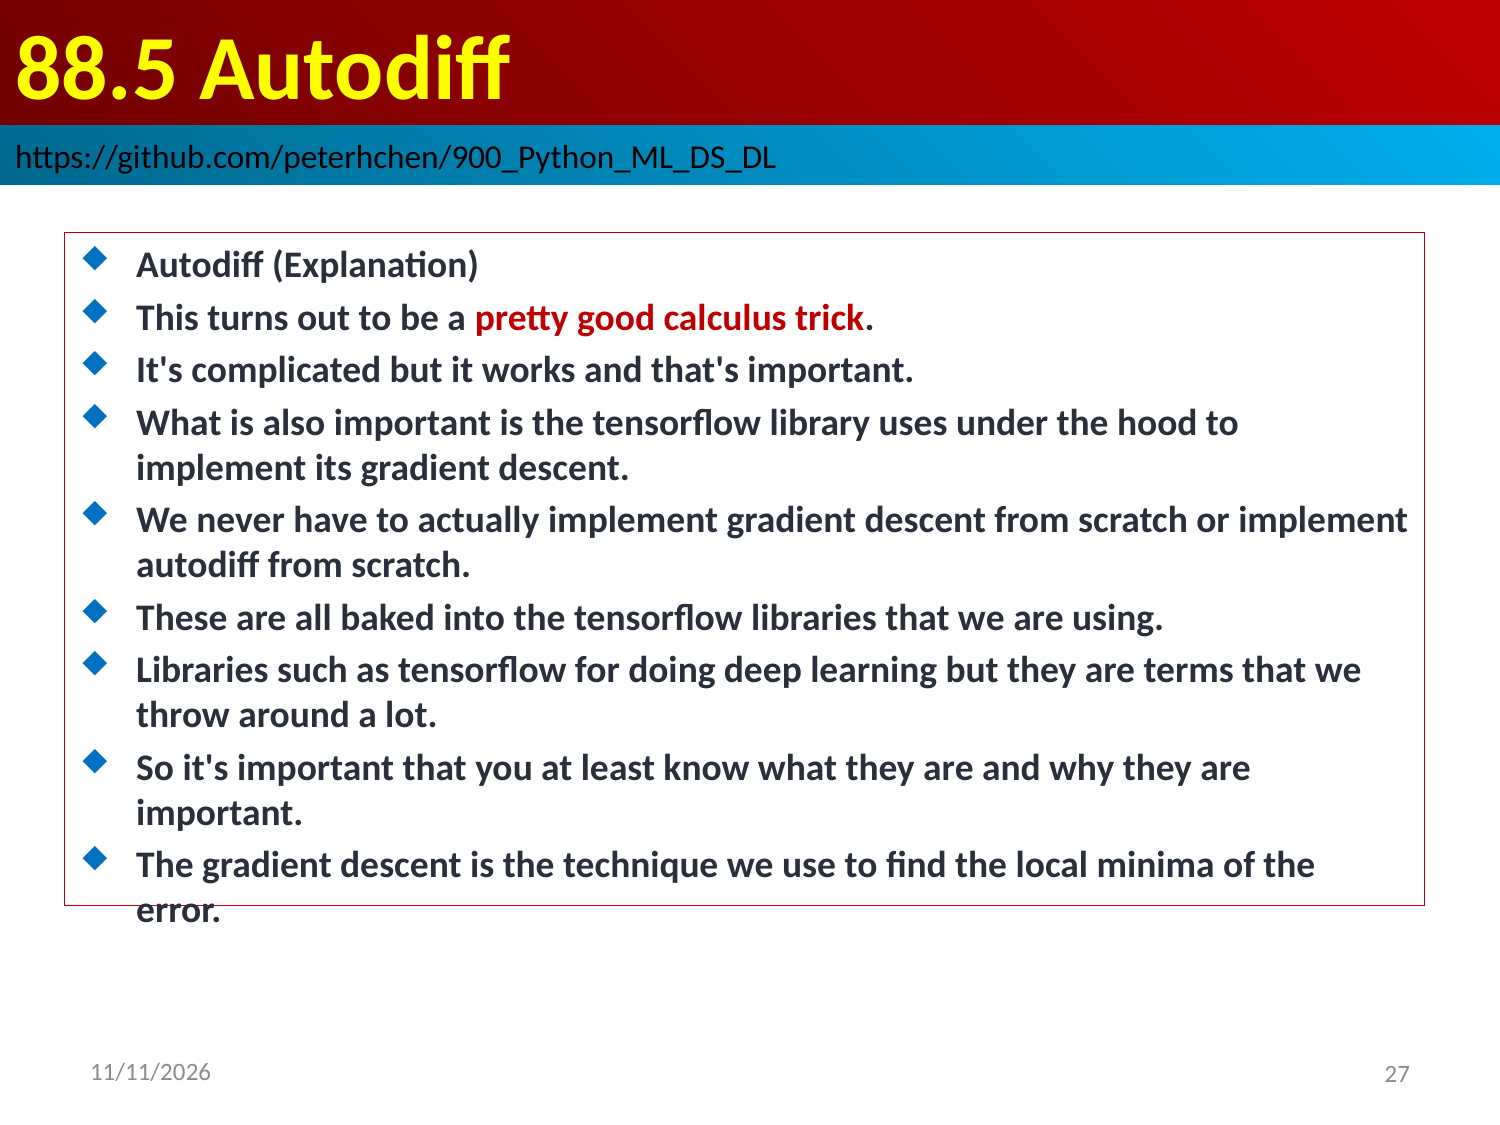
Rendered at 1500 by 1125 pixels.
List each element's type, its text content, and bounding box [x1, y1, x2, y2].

title 88.5 Autodiff [0, 0, 1500, 125]
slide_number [75, 1040, 425, 1101]
text_box https://github.com/peterhchen/900_Python_ML_DS_DL [0, 125, 1500, 185]
slide_number 27 [1074, 1042, 1425, 1103]
subtitle Autodiff (Explanation) This turns out to be a pretty good calculus trick. It's complicated but it works and that's important. What is also important is the tensorflow library uses under the hood to implement its gradient descent. We never have to actually implement gradient descent from scratch or implement autodiff from scratch. These are all baked into the tensorflow libraries that we are using. Libraries such as tensorflow for doing deep learning but they are terms that we throw around a lot. So it's important that you at least know what they are and why they are important. The gradient descent is the technique we use to find the local minima of the error. [64, 232, 1425, 906]
